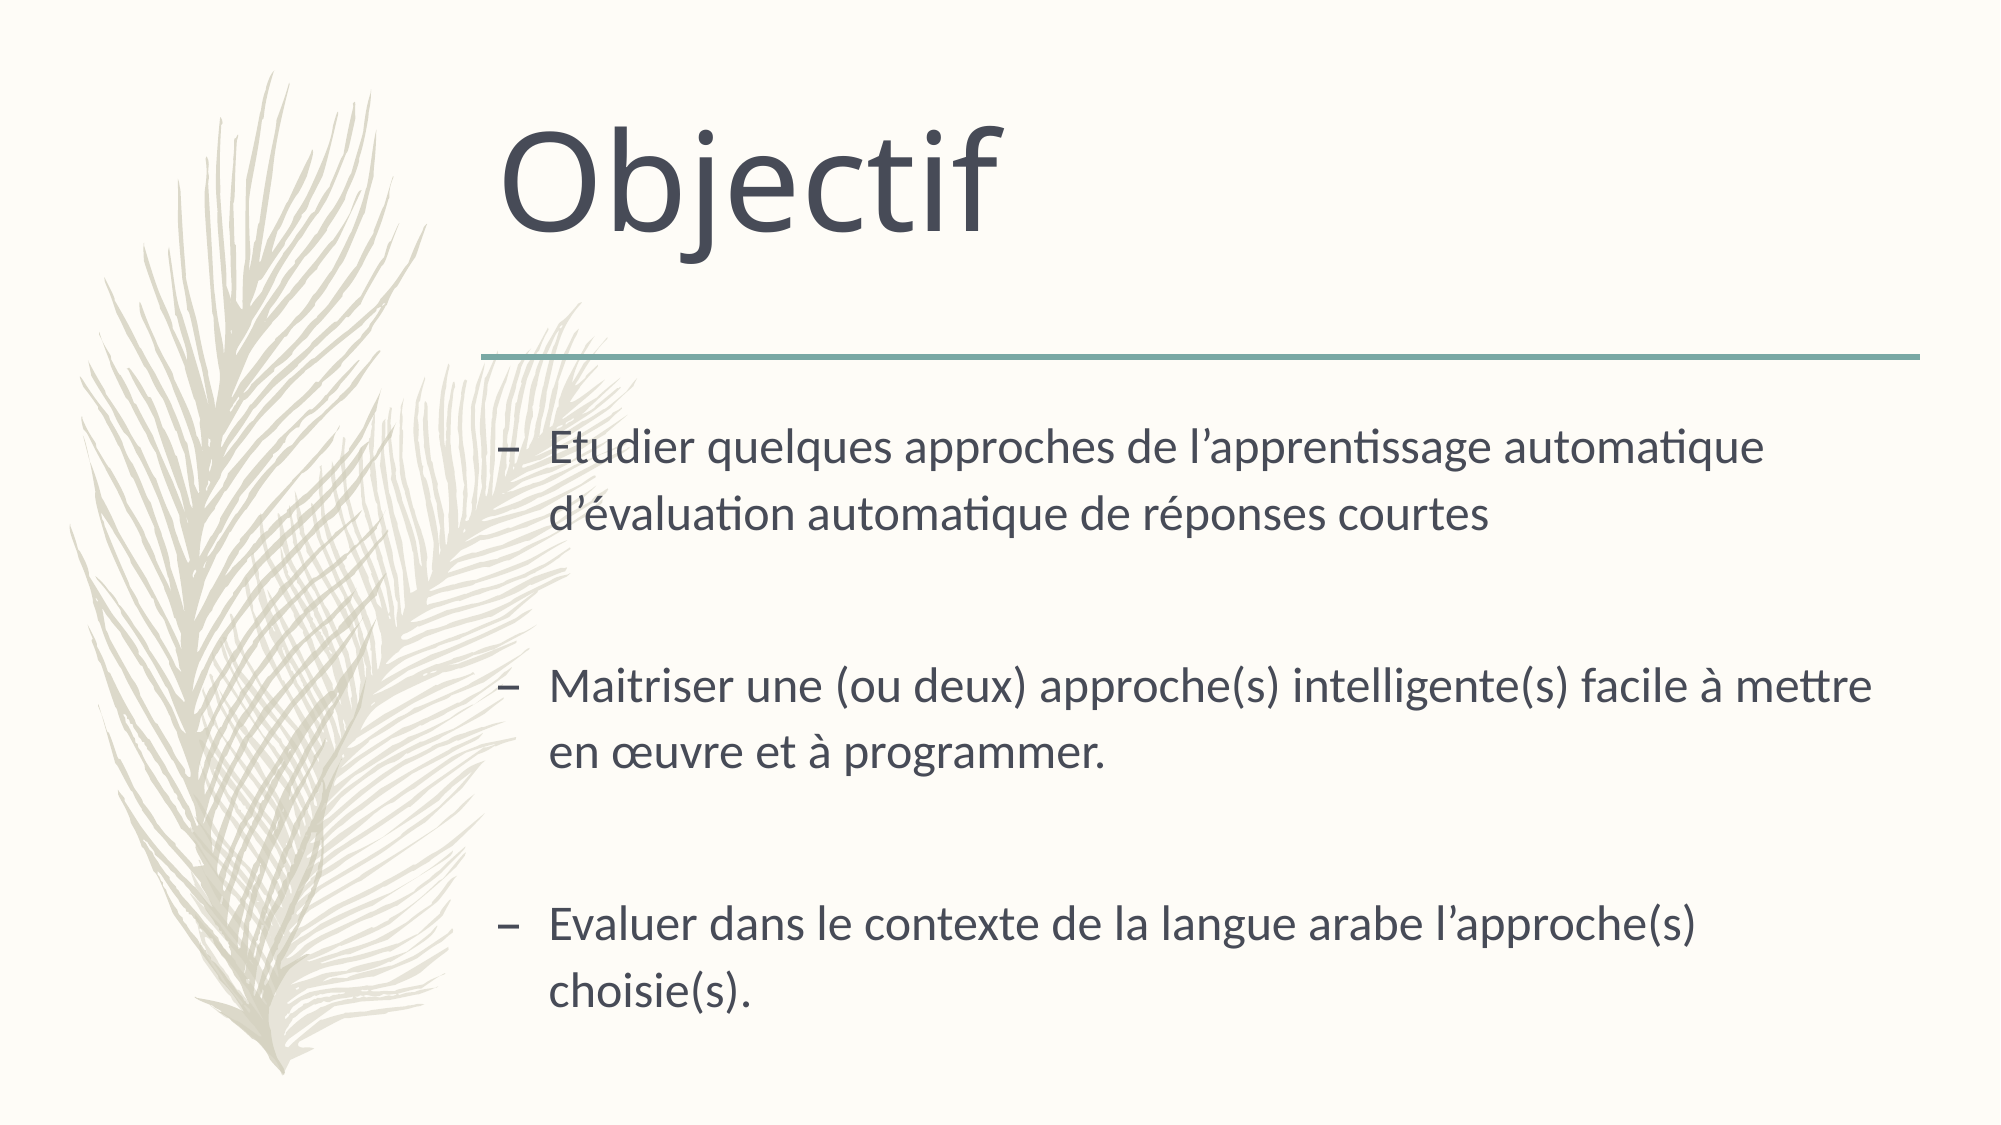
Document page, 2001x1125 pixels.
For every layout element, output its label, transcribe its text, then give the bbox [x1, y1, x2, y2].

title Objectif [481, 93, 1920, 350]
list Etudier quelques approches de l’apprentissage automatique d’évaluation automatique de réponses courtes Maitriser une (ou deux) approche(s) intelligente(s) facile à mettre en œuvre et à programmer. Evaluer dans le contexte de la langue arabe l’approche(s) choisie(s). [481, 399, 1920, 999]
